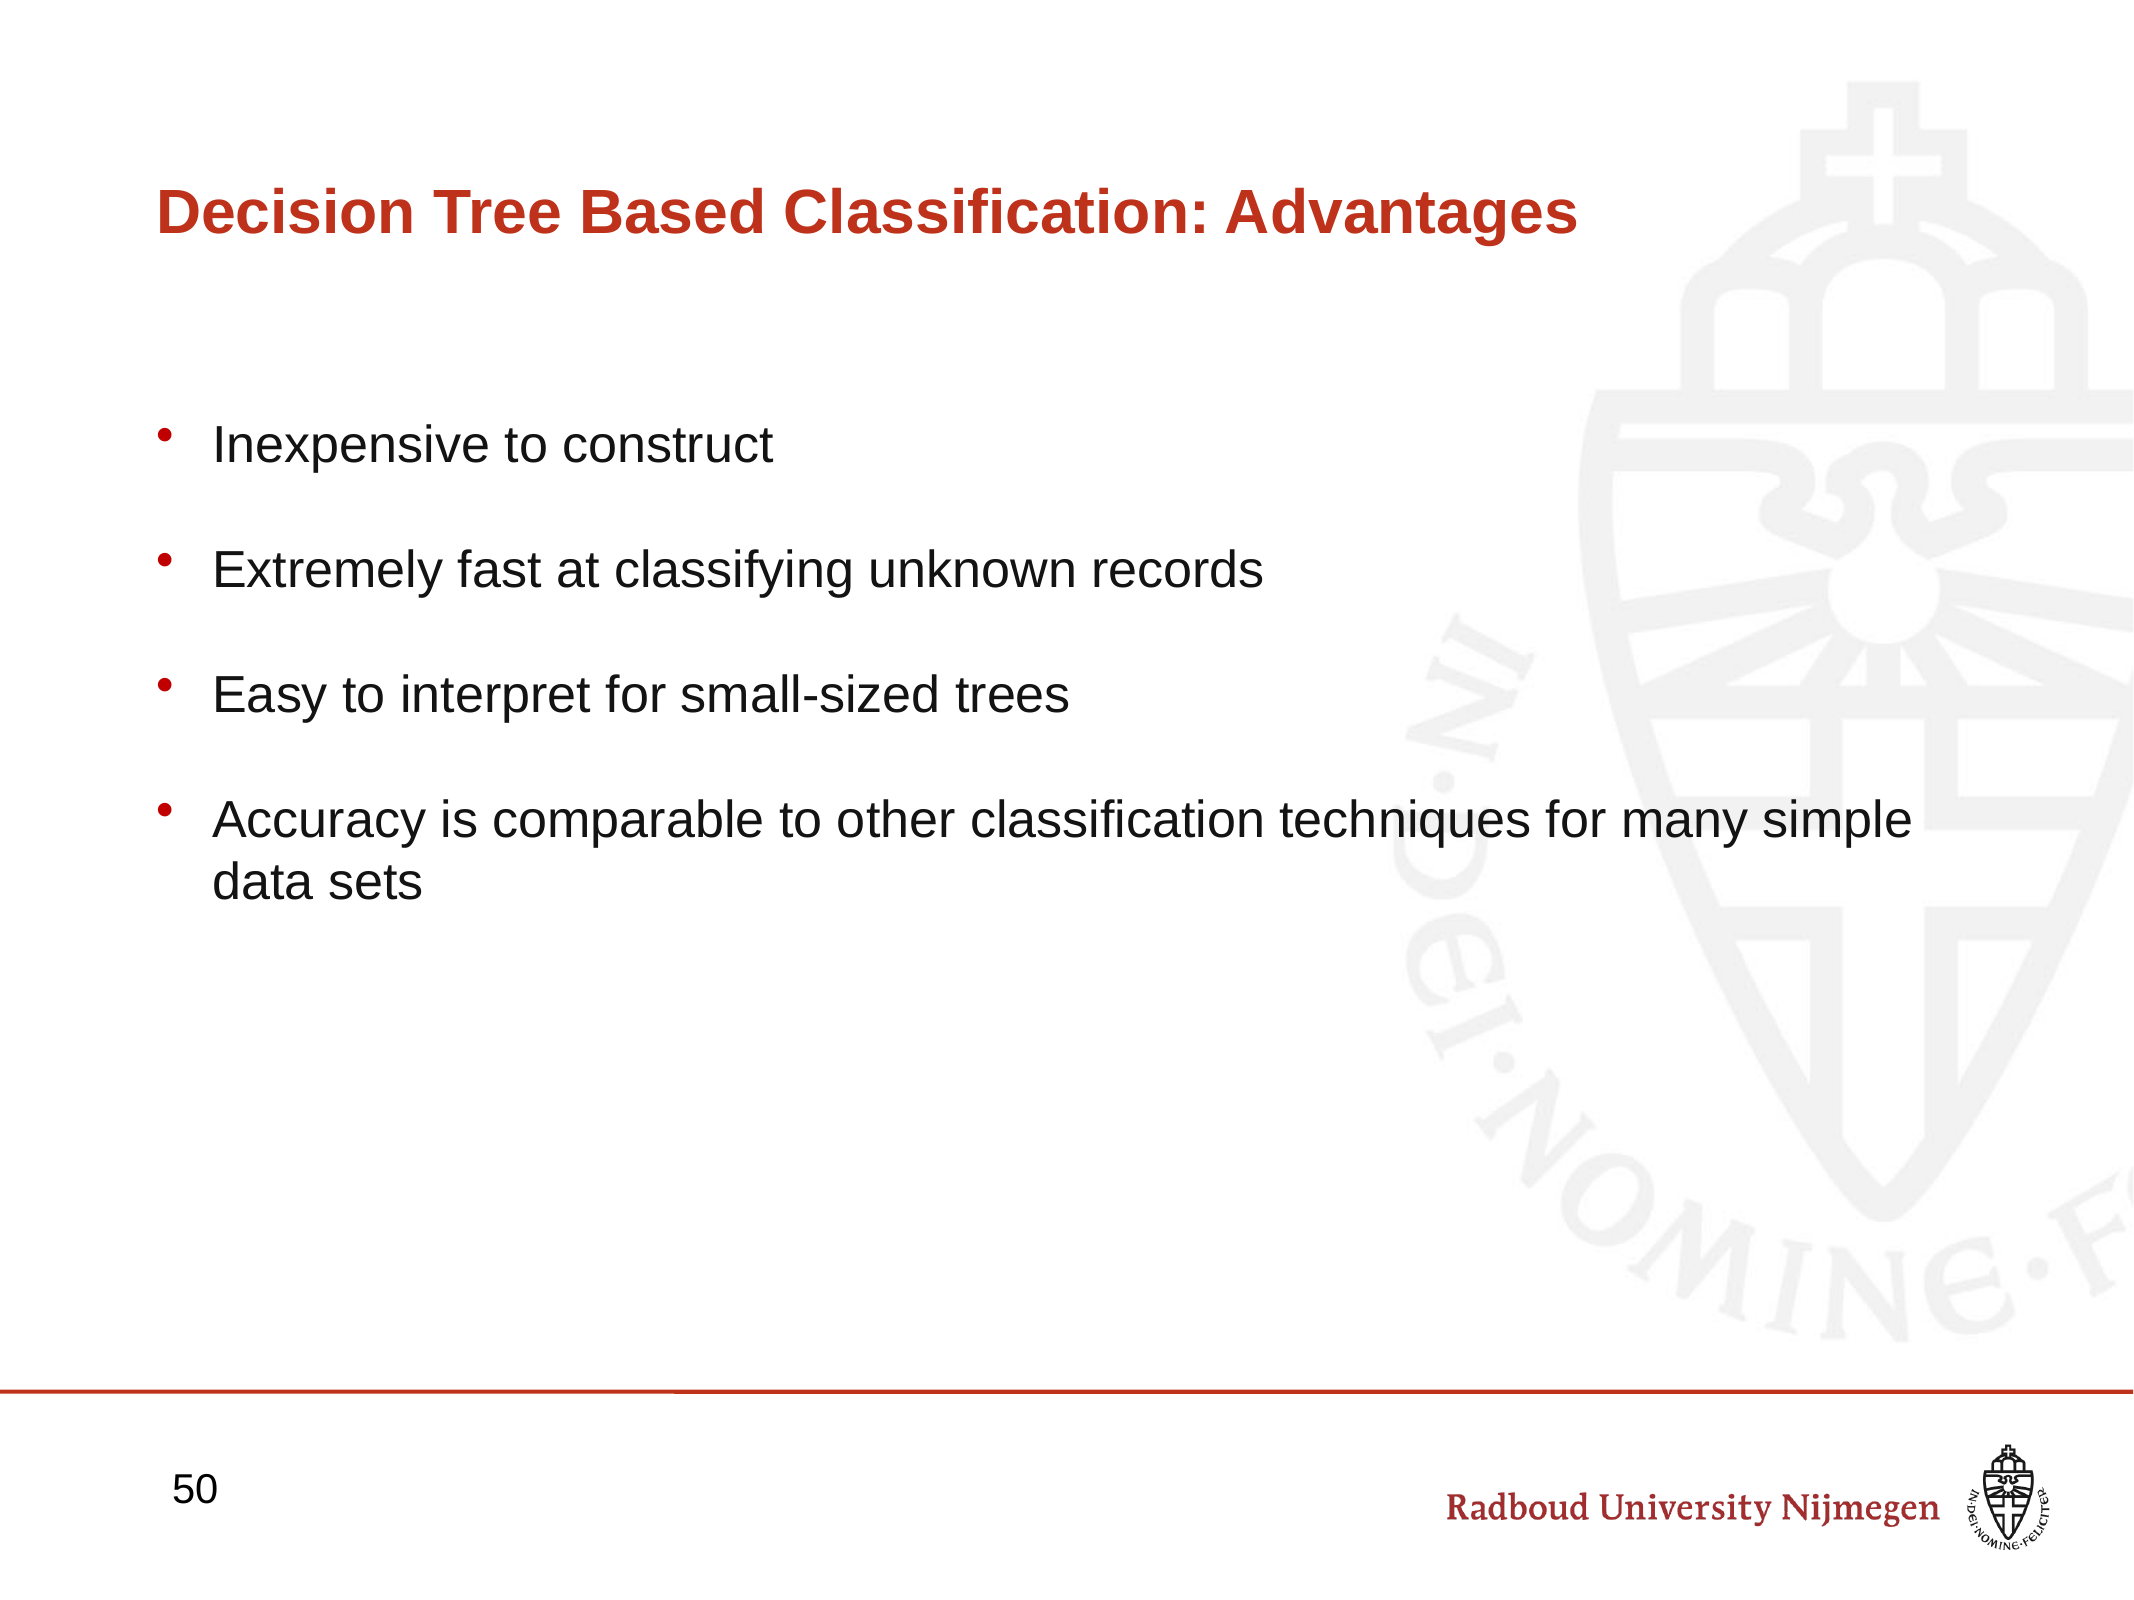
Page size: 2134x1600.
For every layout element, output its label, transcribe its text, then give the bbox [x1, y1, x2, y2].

slide_number 50 [157, 1444, 655, 1530]
title Decision Tree Based Classification: Advantages [147, 162, 1961, 336]
list Inexpensive to construct Extremely fast at classifying unknown records Easy to interpret for small-sized trees Accuracy is comparable to other classification techniques for many simple data sets [147, 339, 1961, 1325]
picture [0, 0, 2134, 1389]
picture [0, 1394, 2134, 1600]
